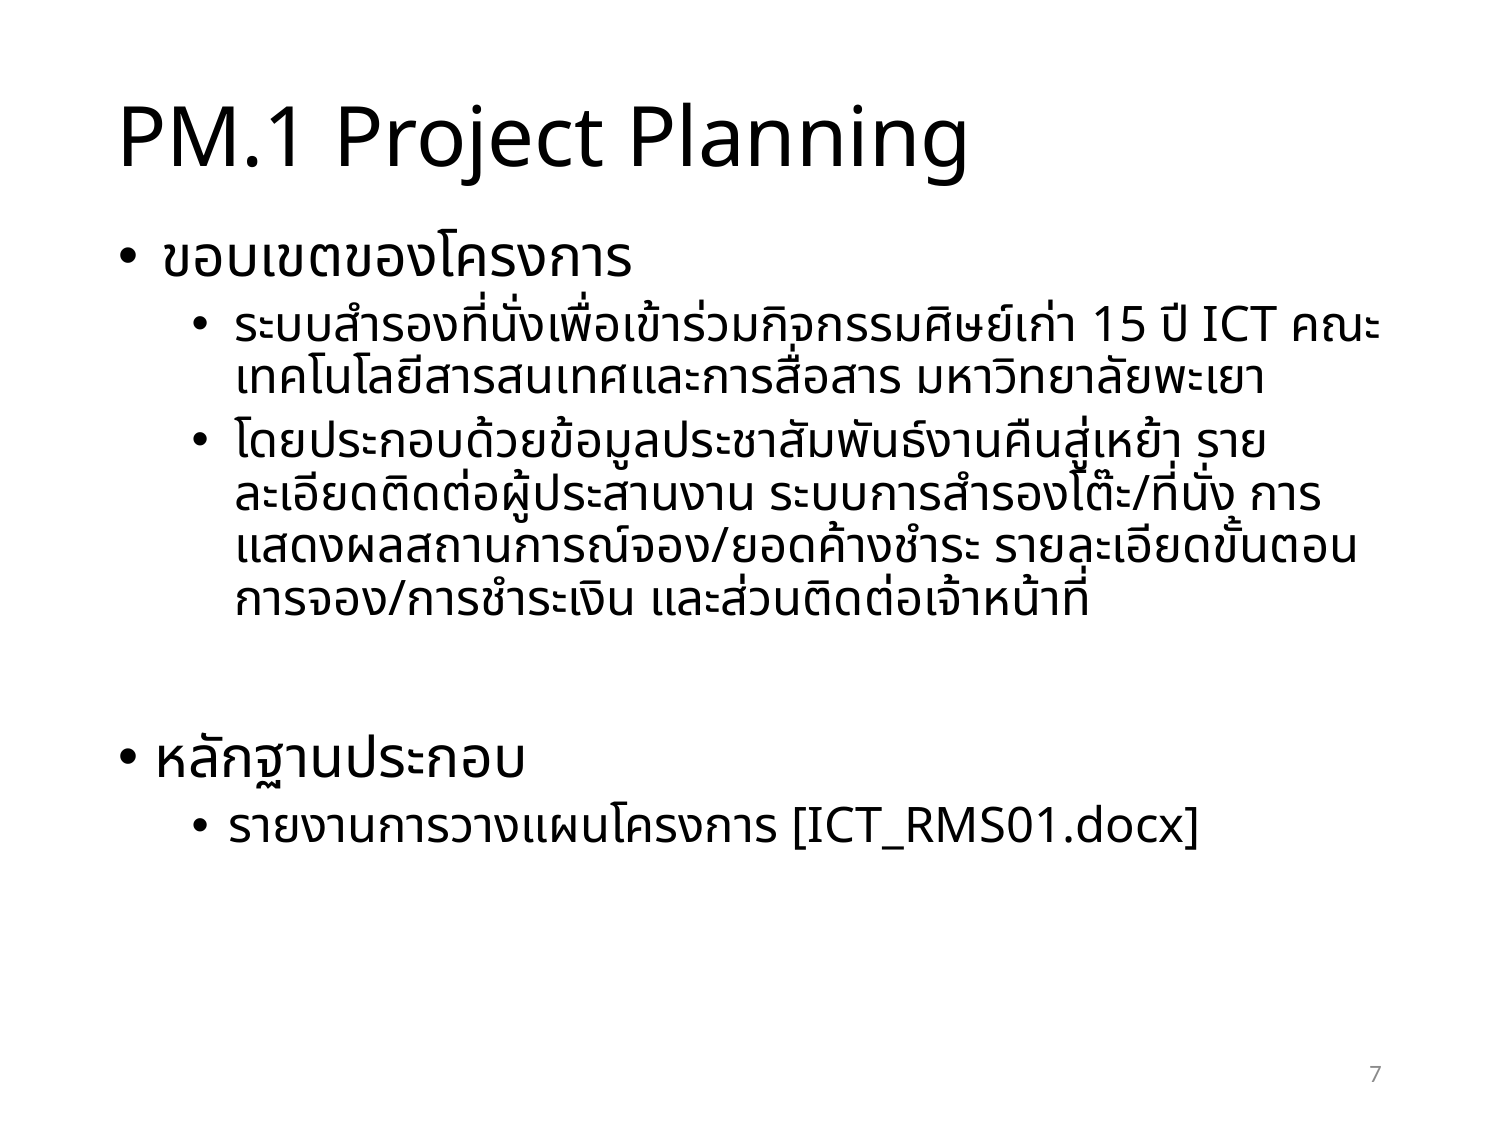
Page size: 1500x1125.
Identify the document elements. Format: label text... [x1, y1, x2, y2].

list ขอบเขตของโครงการ ระบบสำรองที่นั่งเพื่อเข้าร่วมกิจกรรมศิษย์เก่า 15 ปี ICT คณะเทคโนโลยีสารสนเทศและการสื่อสาร มหาวิทยาลัยพะเยา โดยประกอบด้วยข้อมูลประชาสัมพันธ์งานคืนสู่เหย้า รายละเอียดติดต่อผู้ประสานงาน ระบบการสำรองโต๊ะ/ที่นั่ง การแสดงผลสถานการณ์จอง/ยอดค้างชำระ รายละเอียดขั้นตอนการจอง/การชำระเงิน และส่วนติดต่อเจ้าหน้าที่ หลักฐานประกอบ รายงานการวางแผนโครงการ [ICT_RMS01.docx] [103, 219, 1397, 995]
title PM.1 Project Planning [101, 30, 1395, 249]
slide_number 7 [1059, 1042, 1397, 1103]
